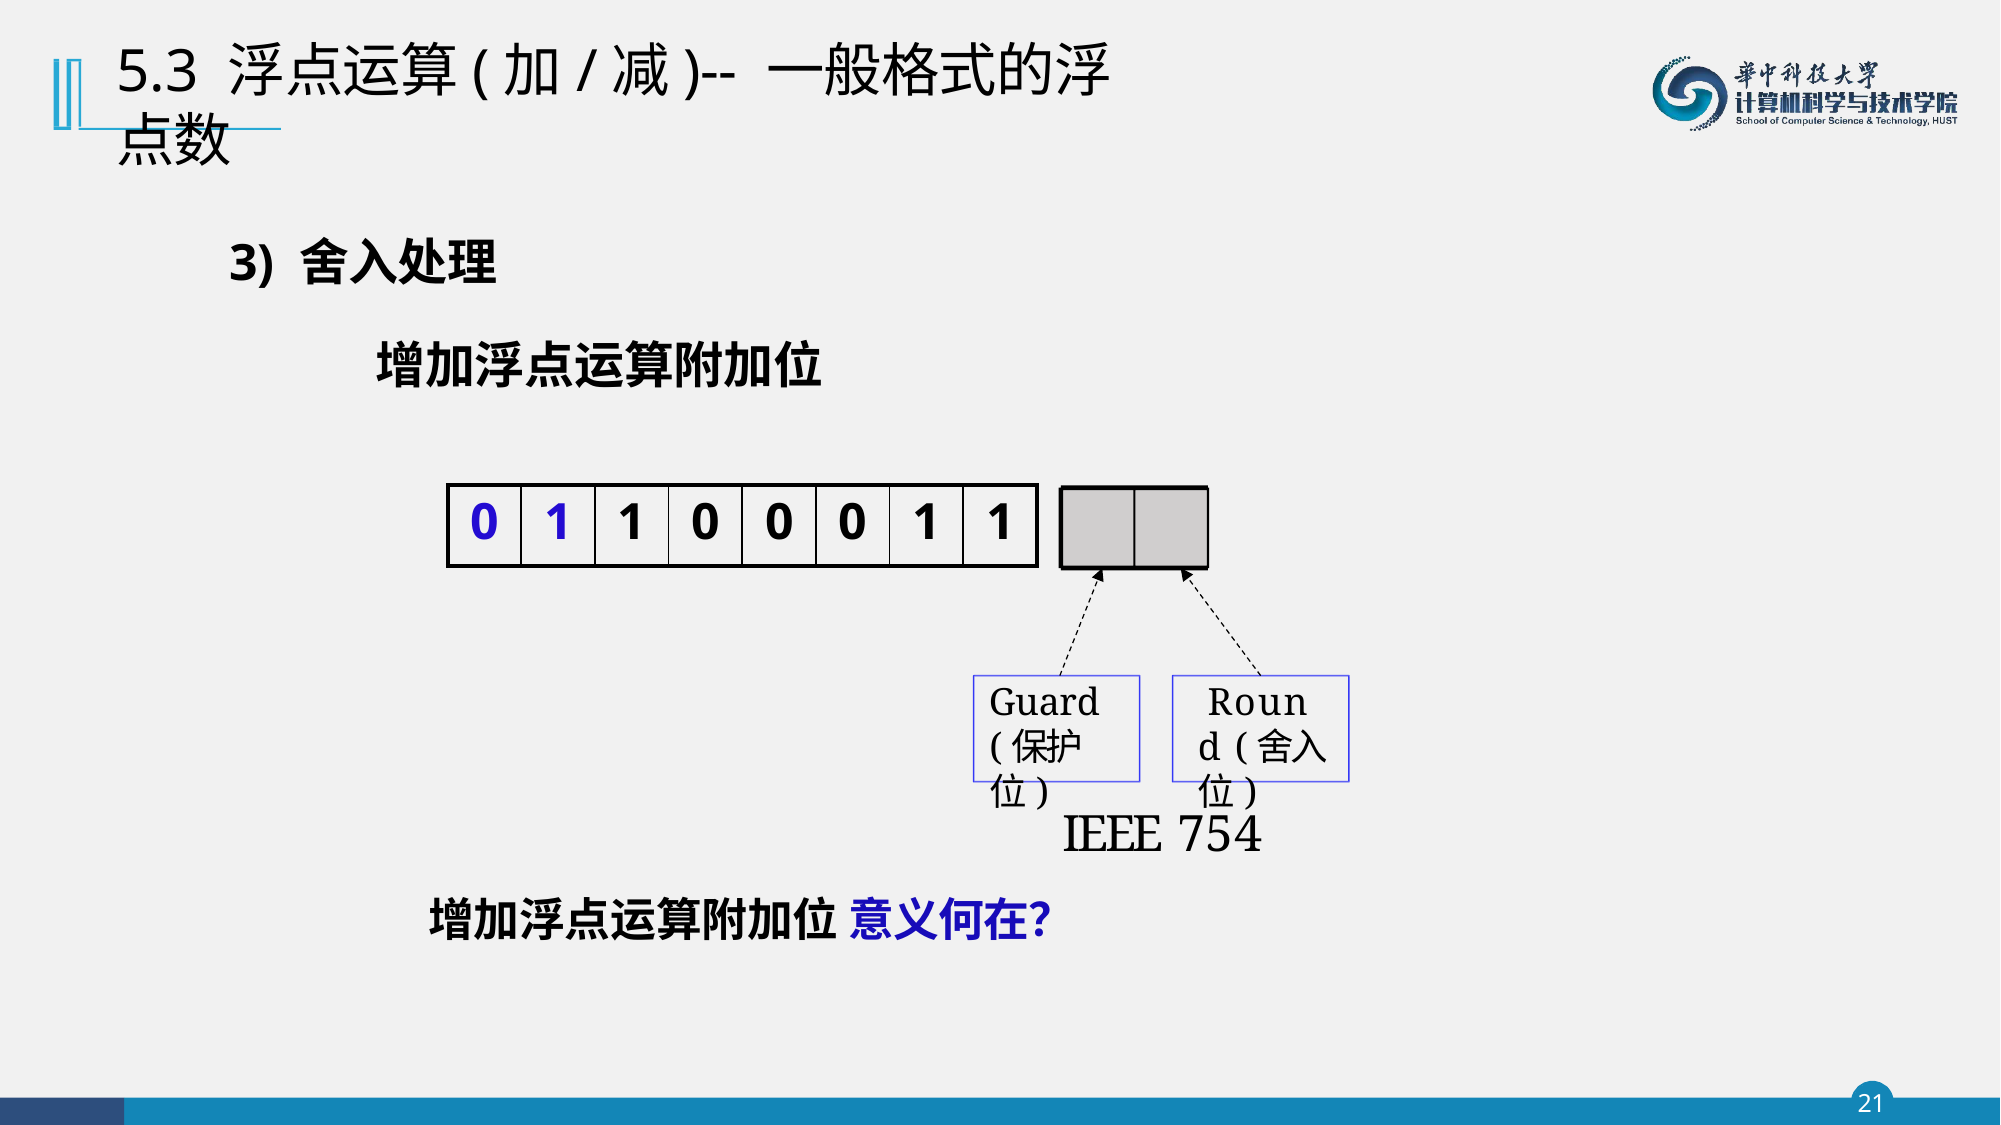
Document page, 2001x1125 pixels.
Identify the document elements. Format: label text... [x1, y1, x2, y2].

table_header 0 [817, 487, 889, 564]
text_box 3) 舍入处理 增加浮点运算附加位 [227, 228, 828, 394]
text_box [1262, 674, 1350, 783]
picture [1650, 53, 1960, 133]
table_header 1 [964, 487, 968, 564]
table_header 1 [522, 487, 594, 564]
table_header 0 [743, 487, 815, 564]
table_header 1 [890, 487, 962, 564]
table_header 0 [669, 487, 741, 564]
slide_number 21 [1851, 1084, 1896, 1125]
text_box Round (舍入位) [1213, 676, 1335, 814]
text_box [972, 485, 1210, 783]
text_box IEEE 754 增加浮点运算附加位 意义何在？ [426, 767, 1264, 946]
table_header 0 [450, 487, 520, 564]
table_header 1 [596, 487, 668, 564]
title 5.3 浮点运算(加/减)-- 一般格式的浮点数 [110, 31, 1167, 222]
